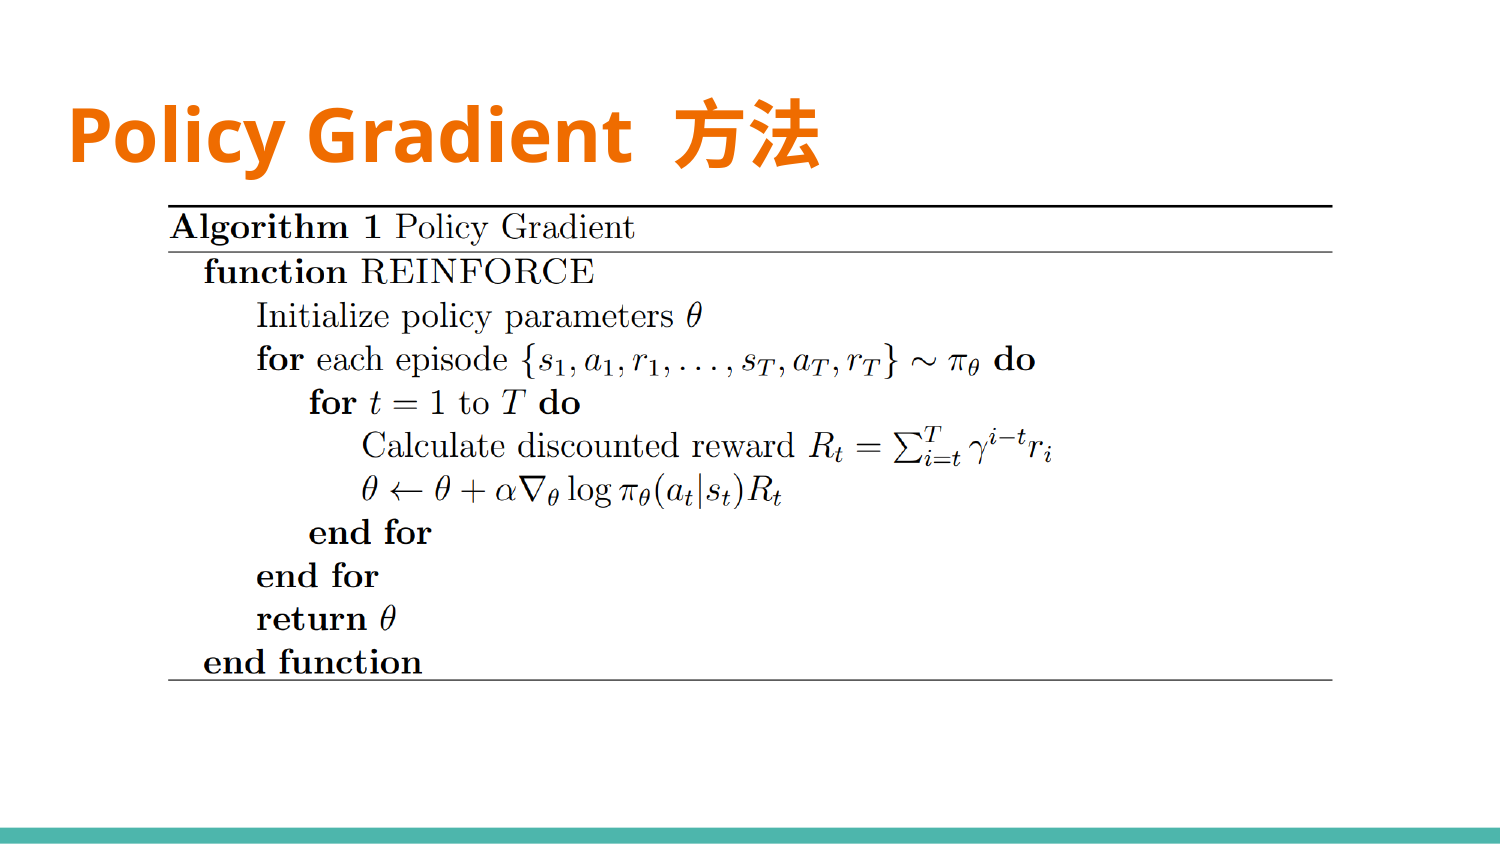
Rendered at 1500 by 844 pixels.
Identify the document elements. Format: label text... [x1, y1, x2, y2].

title Policy Gradient 方法 [51, 72, 1449, 189]
picture [165, 201, 1335, 683]
